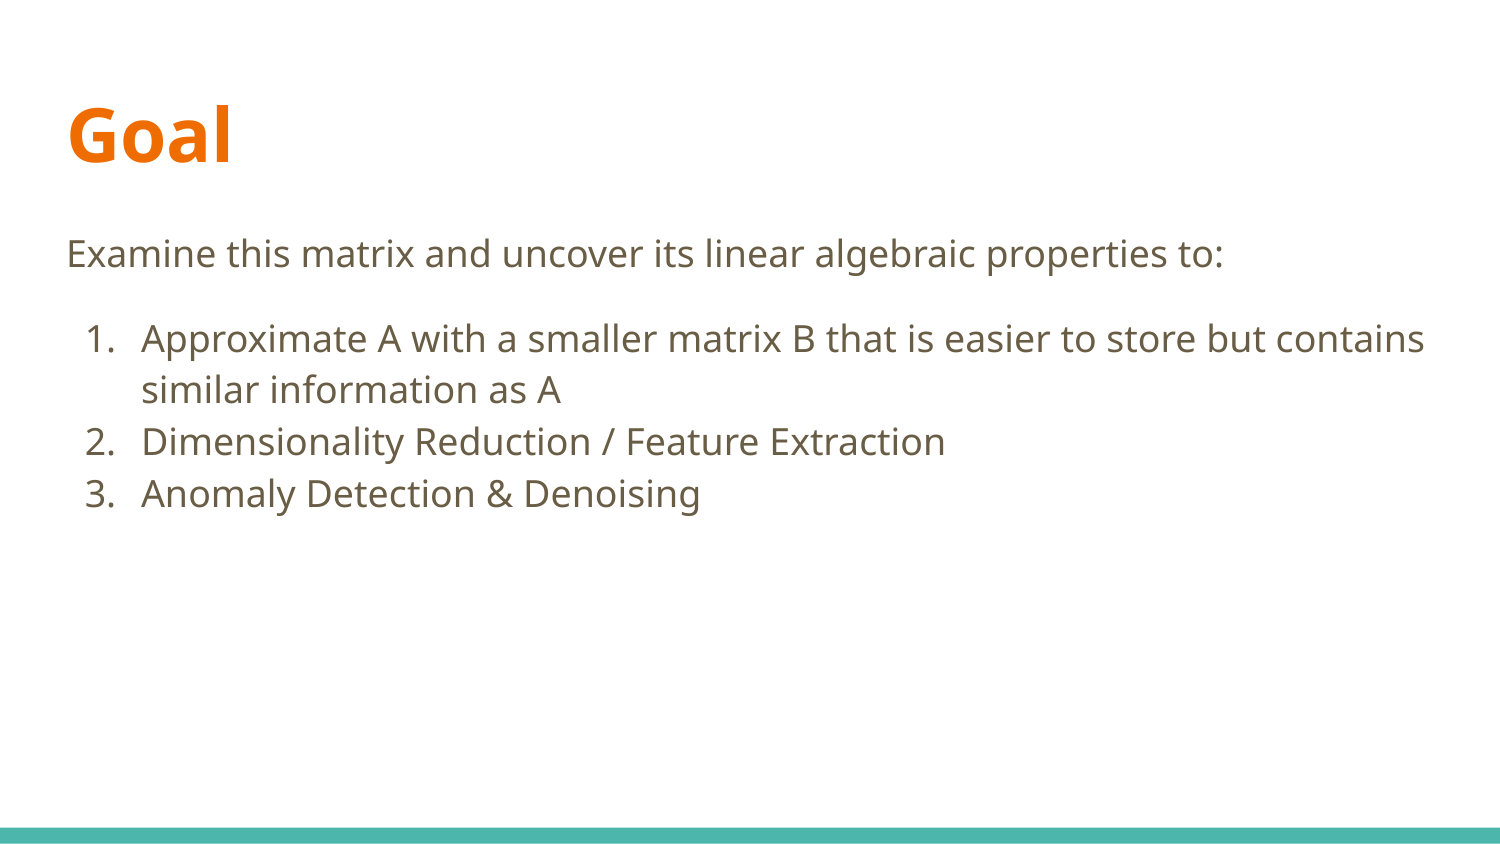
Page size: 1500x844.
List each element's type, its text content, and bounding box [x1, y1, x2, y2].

title Goal [51, 72, 1449, 189]
list Examine this matrix and uncover its linear algebraic properties to: Approximate A with a smaller matrix B that is easier to store but contains similar information as A Dimensionality Reduction / Feature Extraction Anomaly Detection & Denoising [51, 207, 1449, 750]
